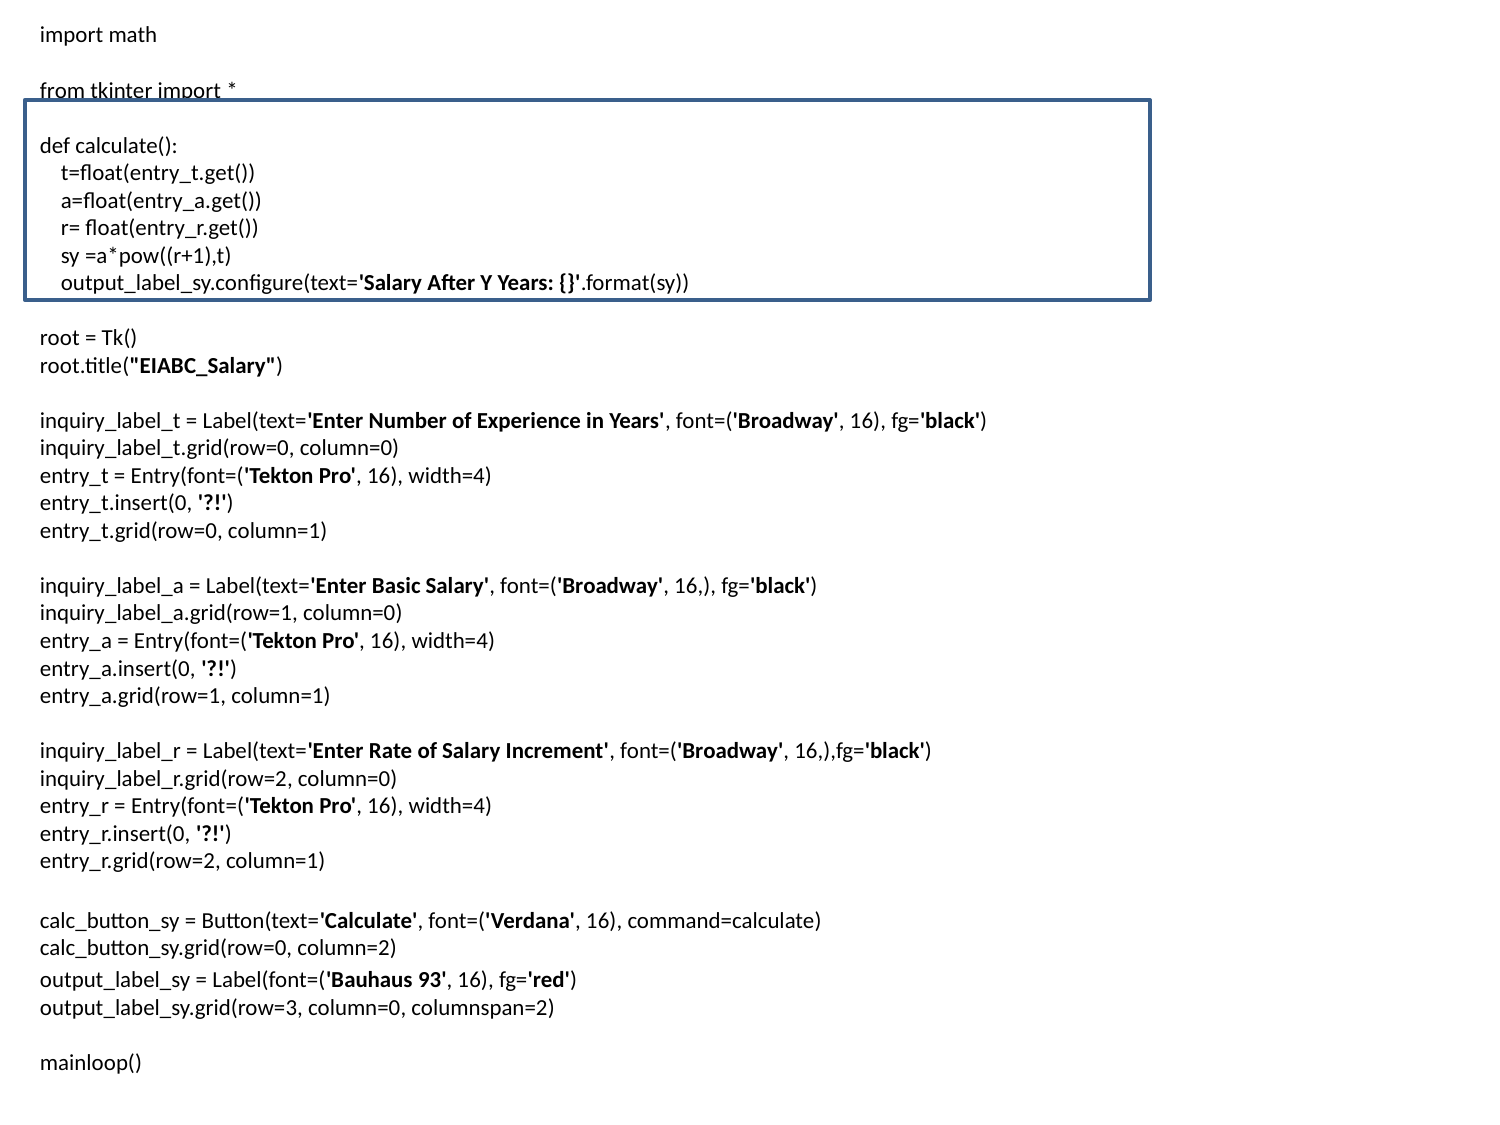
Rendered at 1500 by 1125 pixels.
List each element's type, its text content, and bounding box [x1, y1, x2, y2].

text_box import math from tkinter import * def calculate(): t=float(entry_t.get()) a=float(entry_a.get()) r= float(entry_r.get()) sy =a*pow((r+1),t) output_label_sy.configure(text='Salary After Y Years: {}'.format(sy)) root = Tk() root.title("EIABC_Salary") inquiry_label_t = Label(text='Enter Number of Experience in Years', font=('Broadway', 16), fg='black') inquiry_label_t.grid(row=0, column=0) entry_t = Entry(font=('Tekton Pro', 16), width=4) entry_t.insert(0, '?!') entry_t.grid(row=0, column=1) inquiry_label_a = Label(text='Enter Basic Salary', font=('Broadway', 16,), fg='black') inquiry_label_a.grid(row=1, column=0) entry_a = Entry(font=('Tekton Pro', 16), width=4) entry_a.insert(0, '?!') entry_a.grid(row=1, column=1) inquiry_label_r = Label(text='Enter Rate of Salary Increment', font=('Broadway', 16,),fg='black') inquiry_label_r.grid(row=2, column=0) entry_r = Entry(font=('Tekton Pro', 16), width=4) entry_r.insert(0, '?!') entry_r.grid(row=2, column=1) calc_button_sy = Button(text='Calculate', font=('Verdana', 16), command=calculate) calc_button_sy.grid(row=0, column=2) output_label_sy = Label(font=('Bauhaus 93', 16), fg='red') output_label_sy.grid(row=3, column=0, columnspan=2) mainloop() [24, 12, 1488, 1100]
text_box [23, 98, 1152, 302]
